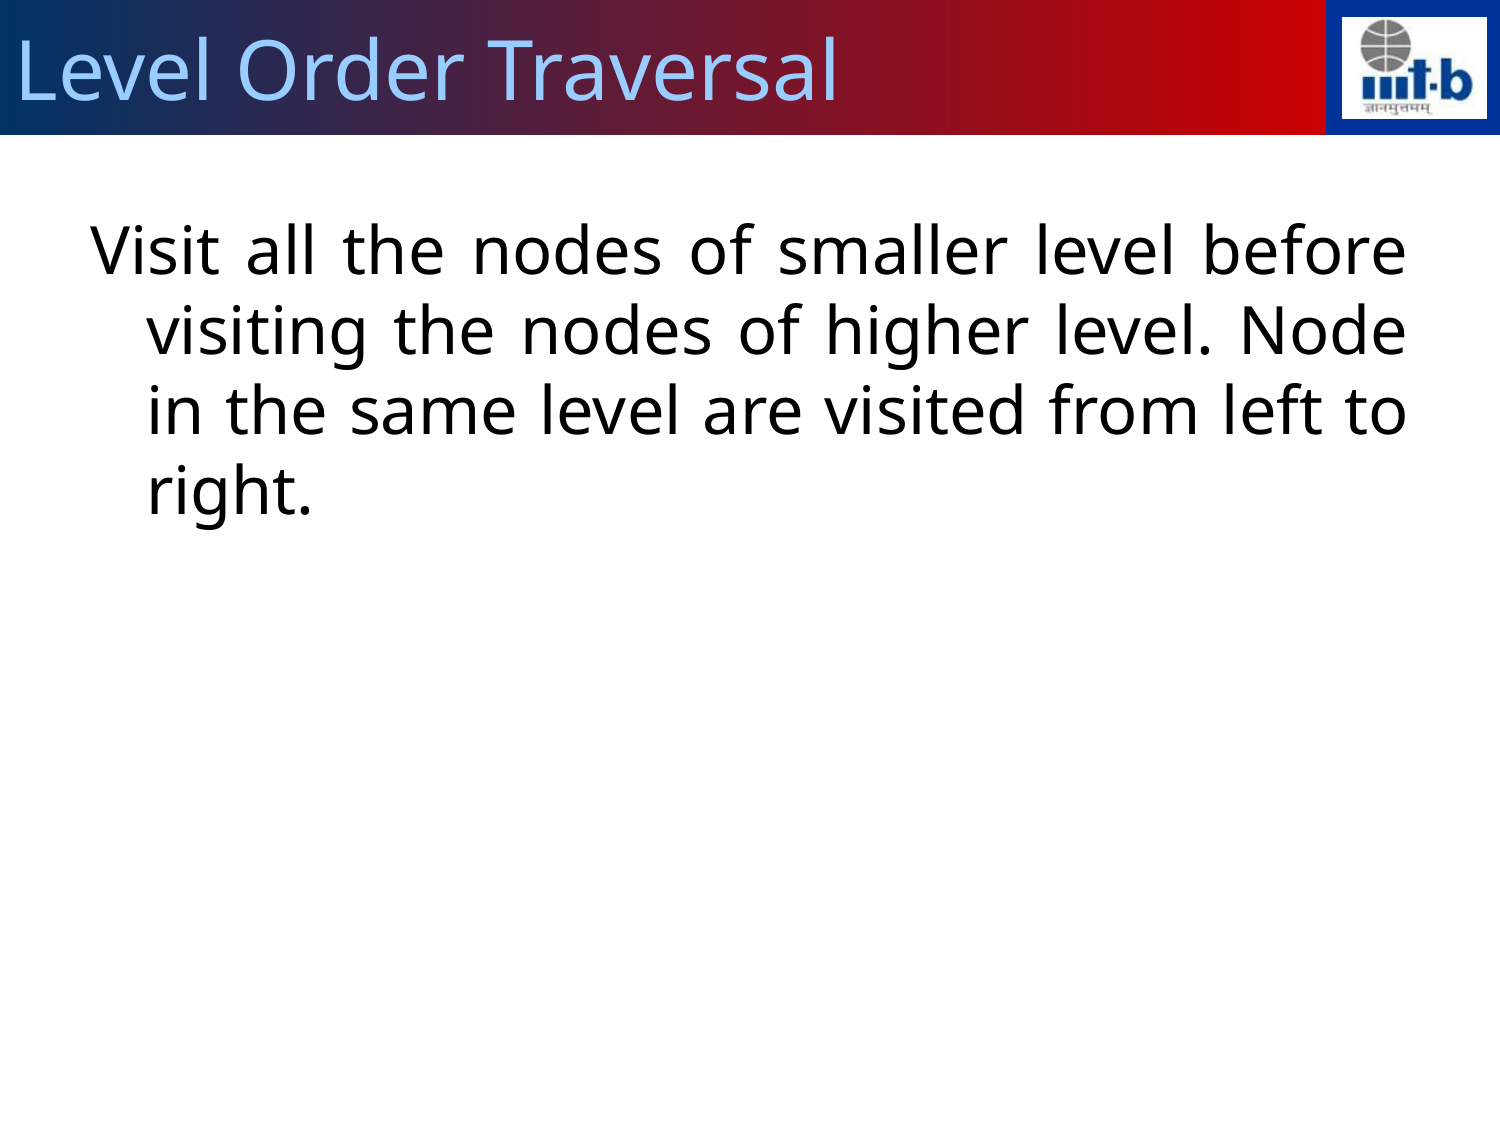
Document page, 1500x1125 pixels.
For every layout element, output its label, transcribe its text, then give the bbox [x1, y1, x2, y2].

picture [1342, 17, 1487, 119]
list Visit all the nodes of smaller level before visiting the nodes of higher level. Node in the same level are visited from left to right. [74, 199, 1426, 1006]
title Level Order Traversal [0, 0, 1326, 136]
